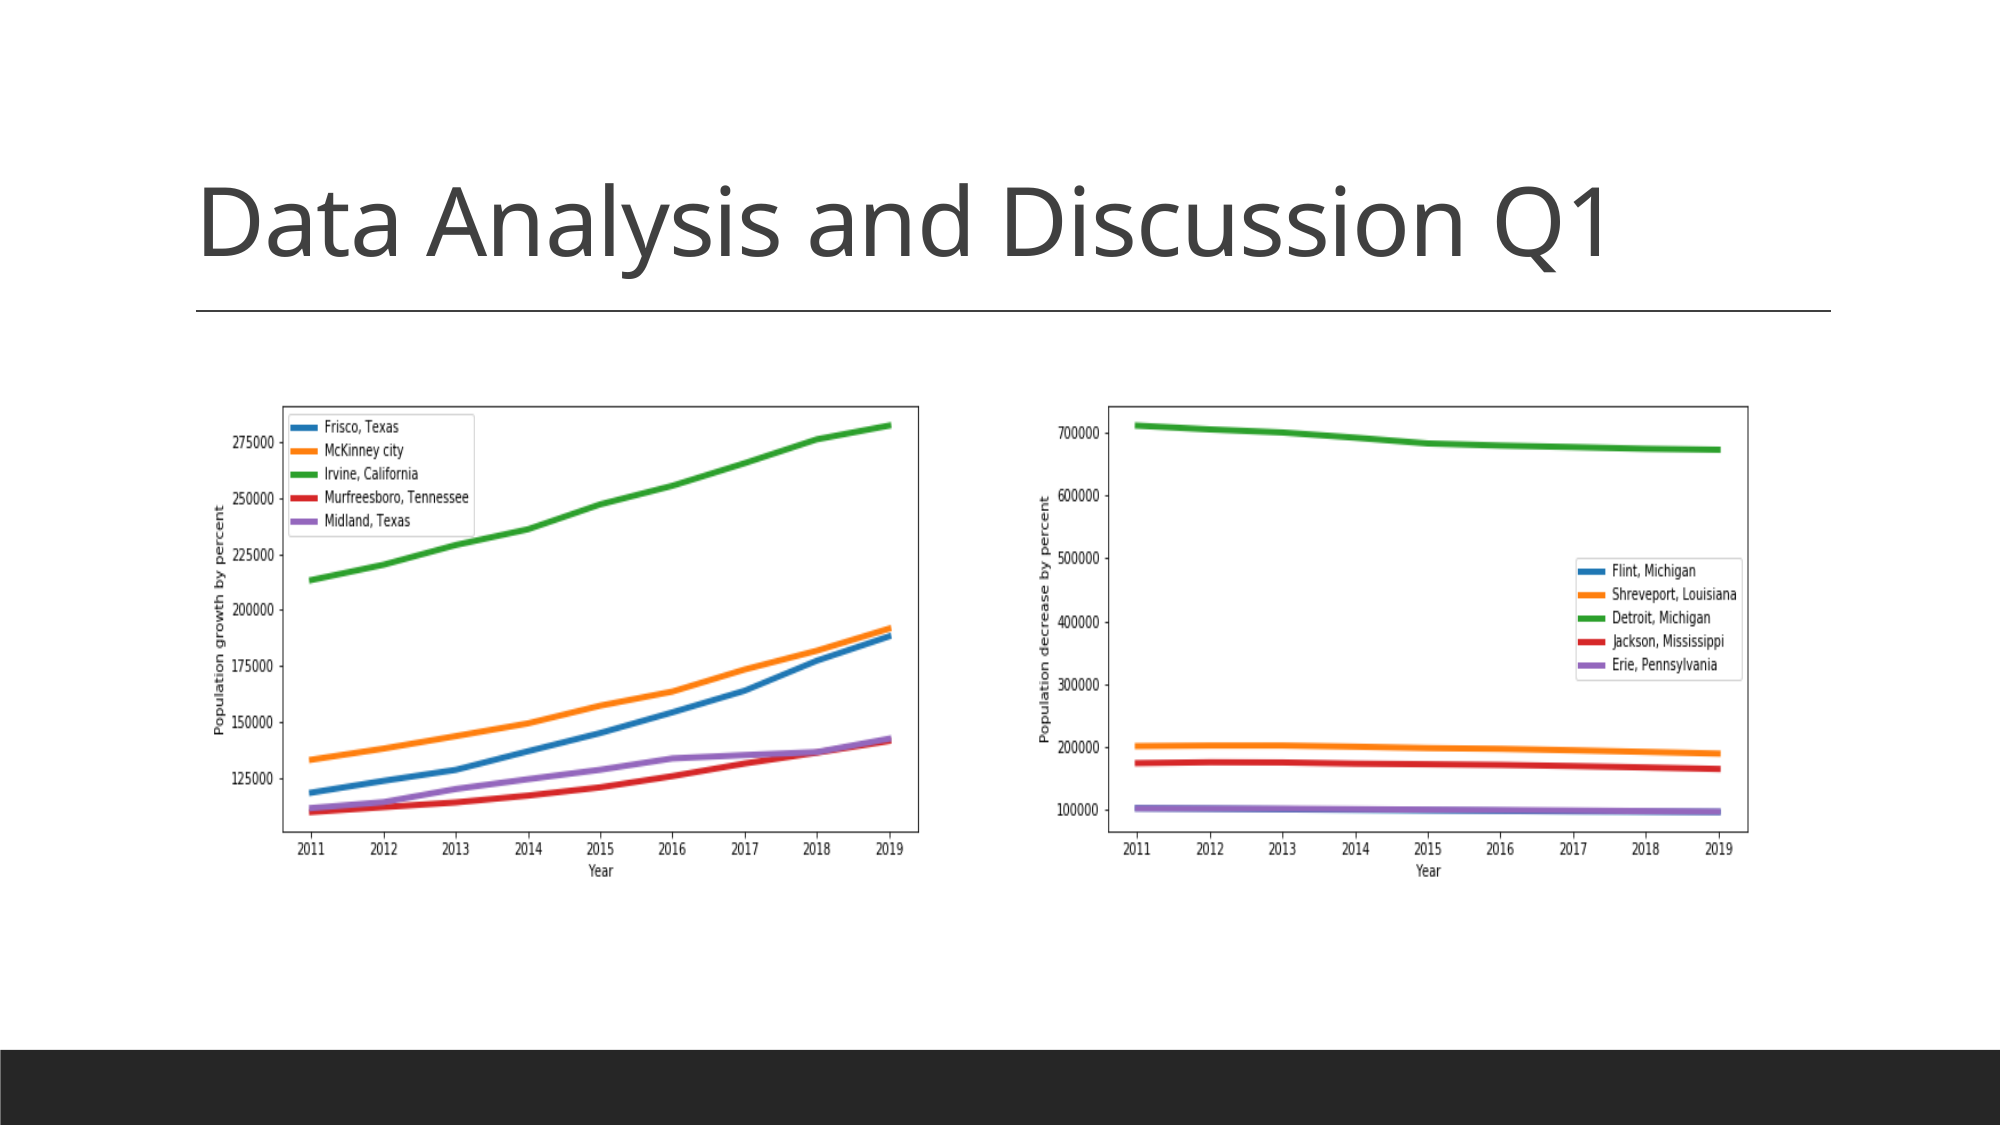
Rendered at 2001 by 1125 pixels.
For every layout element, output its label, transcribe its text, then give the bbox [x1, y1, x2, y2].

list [179, 339, 1001, 903]
title Data Analysis and Discussion Q1 [180, 47, 1830, 285]
picture [1004, 339, 1831, 903]
